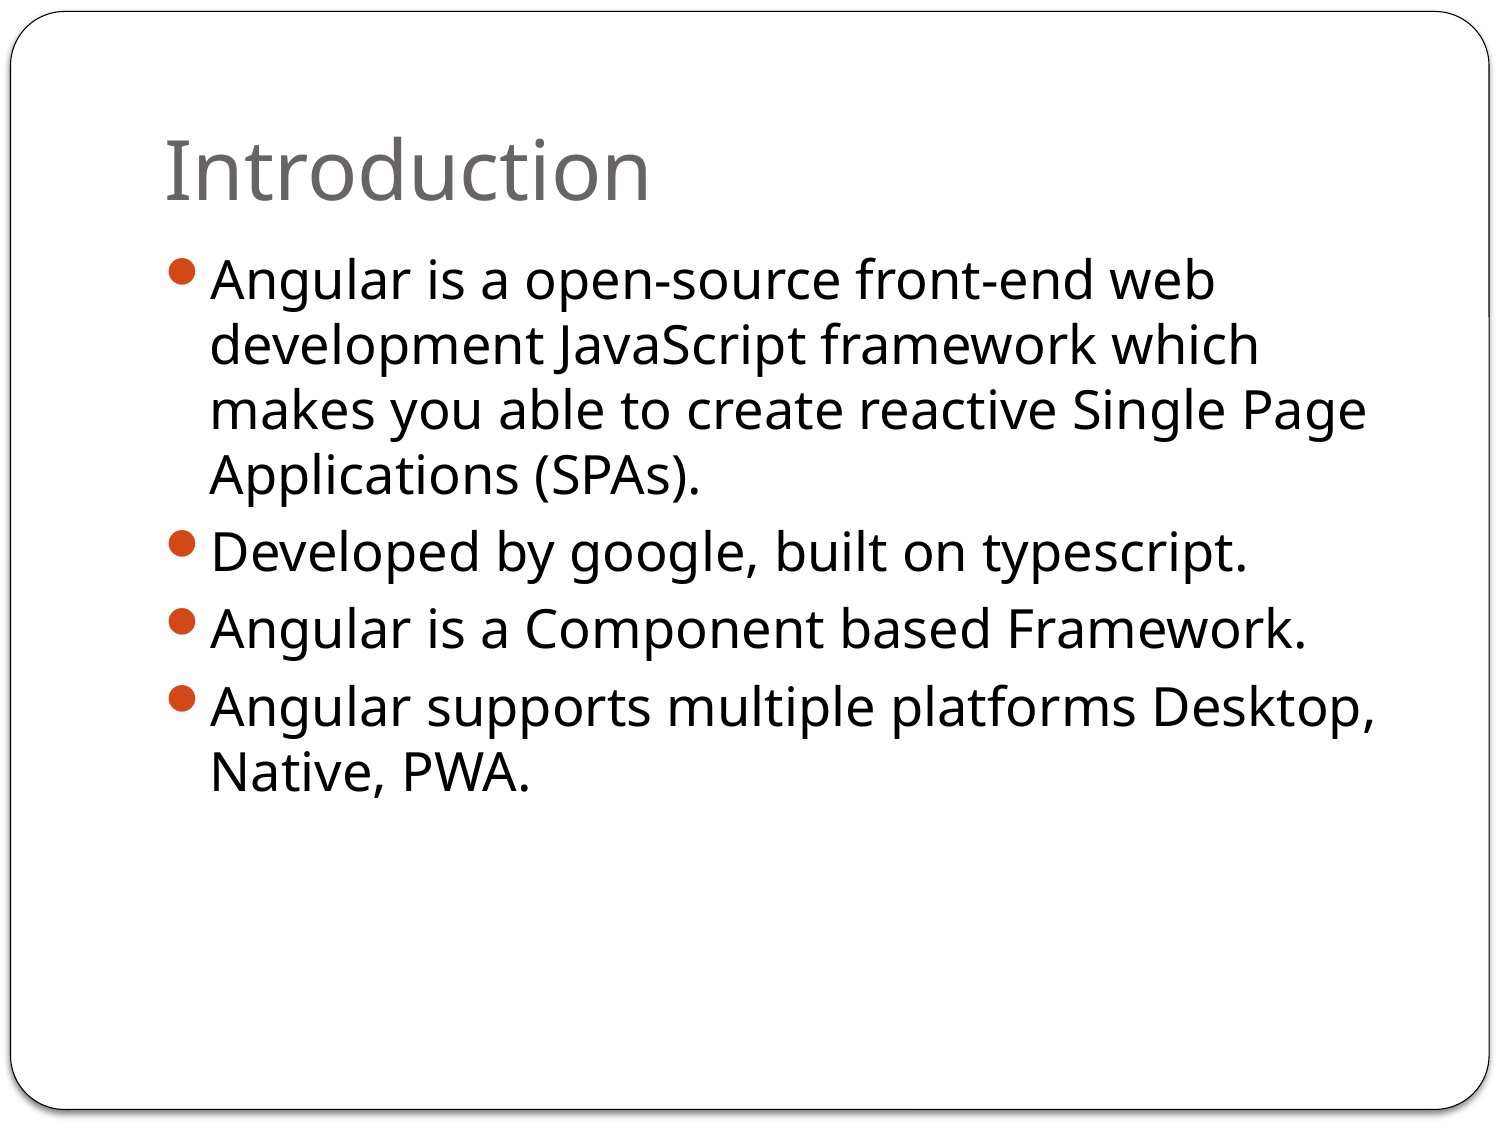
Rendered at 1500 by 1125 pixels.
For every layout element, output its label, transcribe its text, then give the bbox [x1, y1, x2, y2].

list Angular is a open-source front-end web development JavaScript framework which makes you able to create reactive Single Page Applications (SPAs). Developed by google, built on typescript. Angular is a Component based Framework. Angular supports multiple platforms Desktop, Native, PWA. [150, 237, 1425, 988]
title Introduction [150, 45, 1425, 233]
